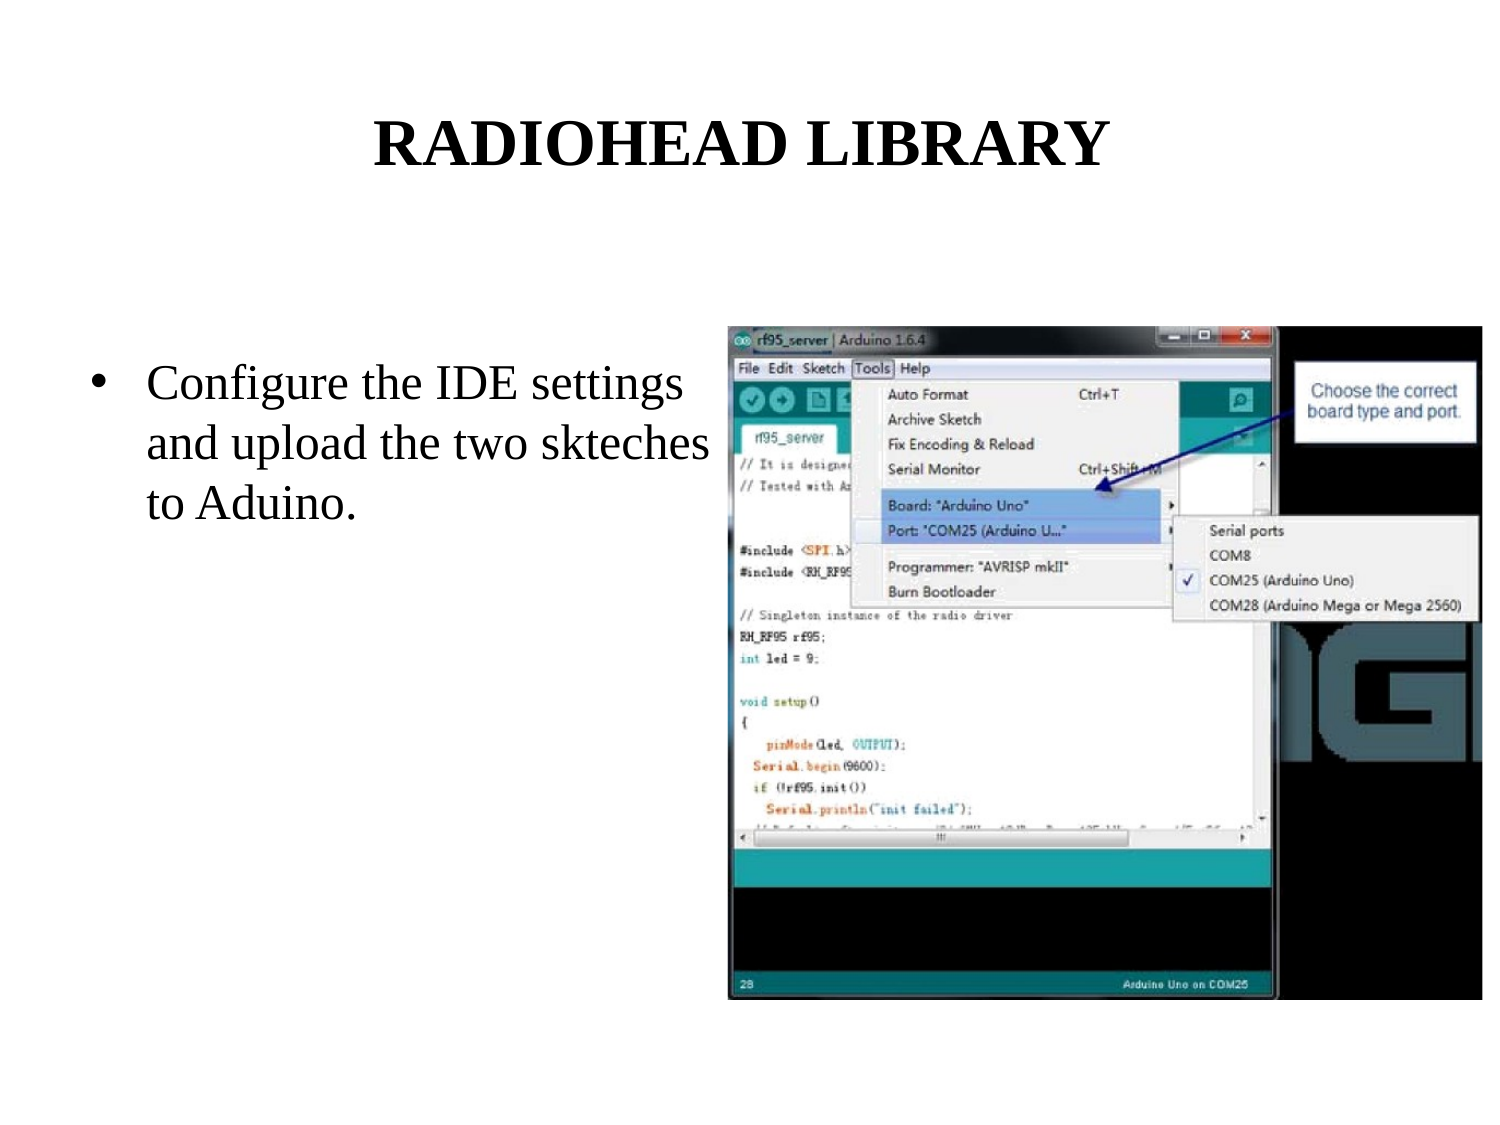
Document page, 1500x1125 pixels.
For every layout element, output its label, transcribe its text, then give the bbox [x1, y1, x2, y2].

title RADIOHEAD LIBRARY [75, 45, 1425, 233]
picture [727, 326, 1483, 1000]
list Configure the IDE settings and upload the two skteches to Aduino. [75, 262, 727, 1024]
